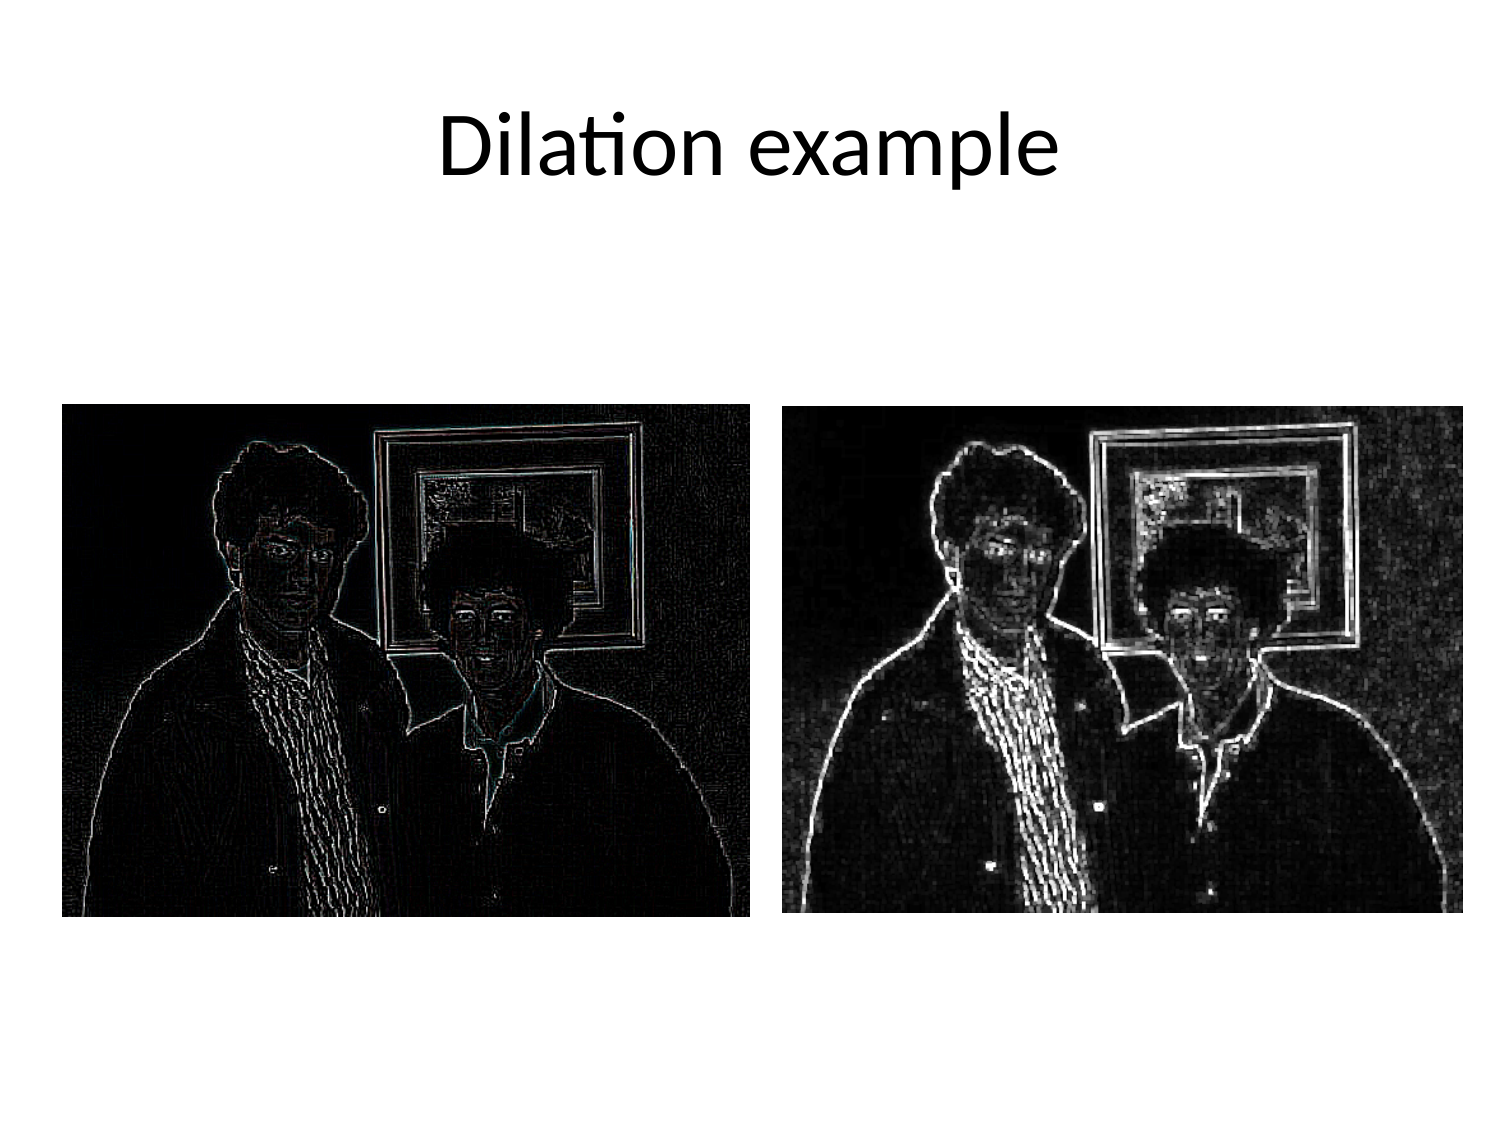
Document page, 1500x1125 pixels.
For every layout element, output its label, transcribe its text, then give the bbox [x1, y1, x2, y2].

picture [62, 404, 751, 917]
title Dilation example [75, 45, 1425, 233]
picture [781, 406, 1463, 913]
